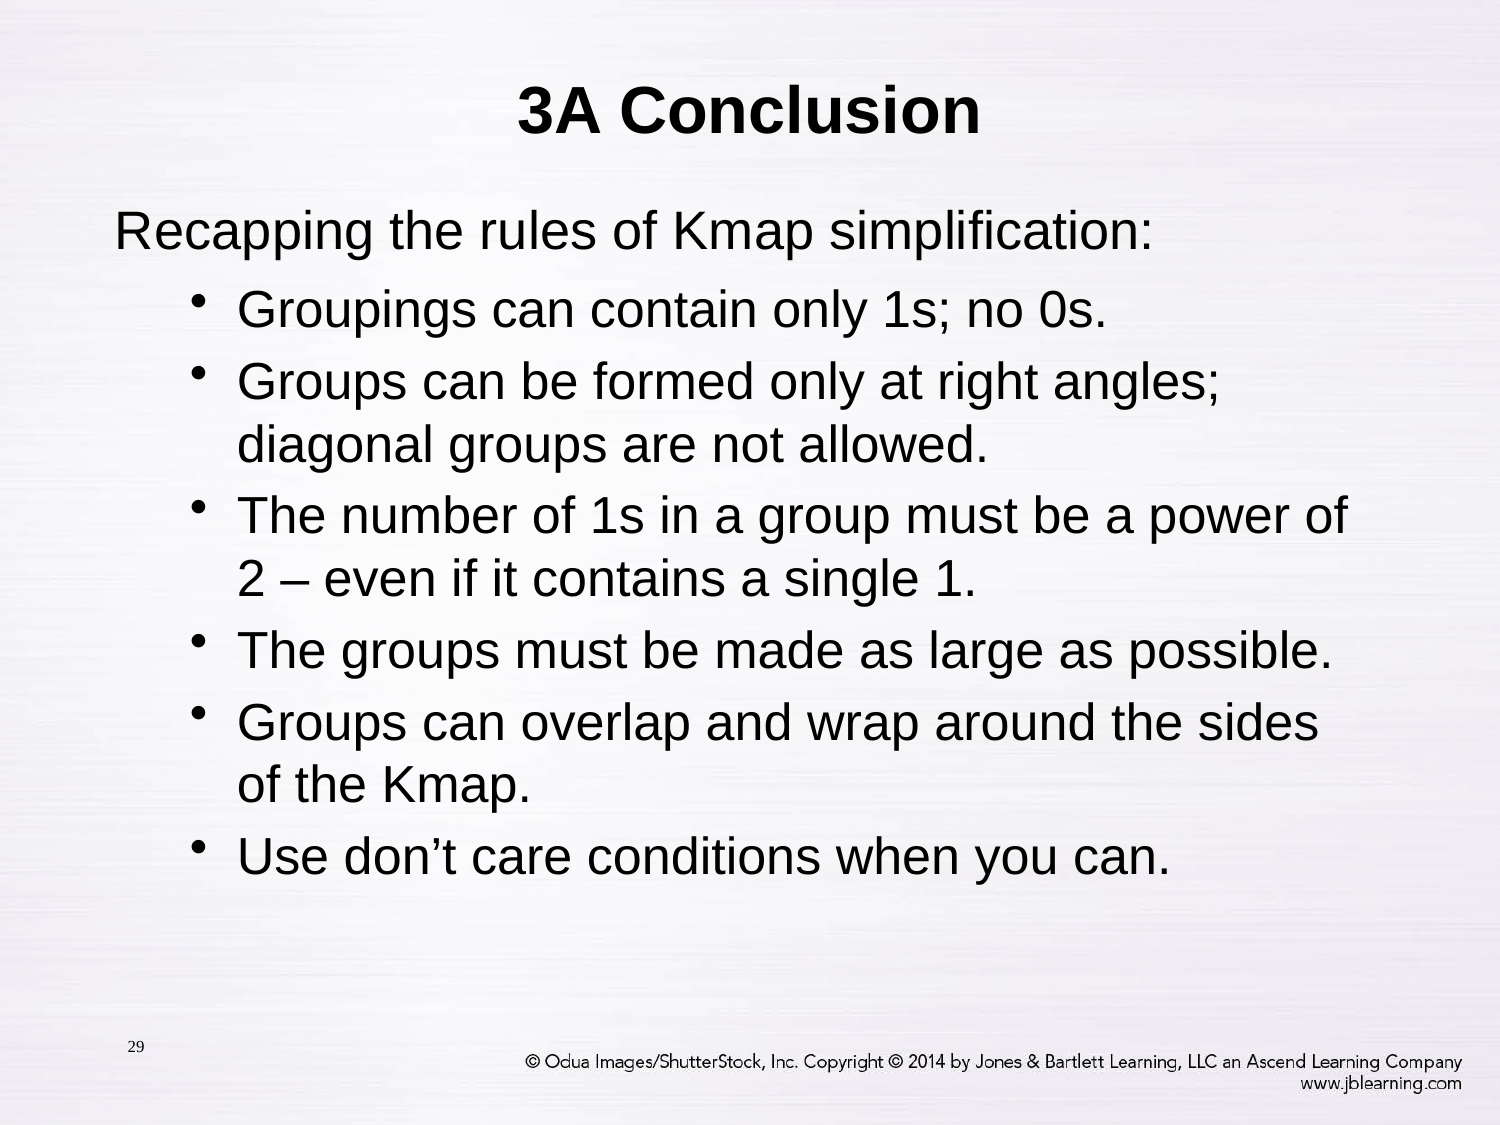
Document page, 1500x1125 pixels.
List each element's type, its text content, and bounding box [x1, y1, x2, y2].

picture [0, 0, 1500, 1125]
title 3A Conclusion [218, 62, 1282, 153]
list Recapping the rules of Kmap simplification: Groupings can contain only 1s; no 0s. Groups can be formed only at right angles; diagonal groups are not allowed. The number of 1s in a group must be a power of 2 – even if it contains a single 1. The groups must be made as large as possible. Groups can overlap and wrap around the sides of the Kmap. Use don’t care conditions when you can. [99, 187, 1388, 925]
slide_number 29 [112, 1025, 425, 1100]
